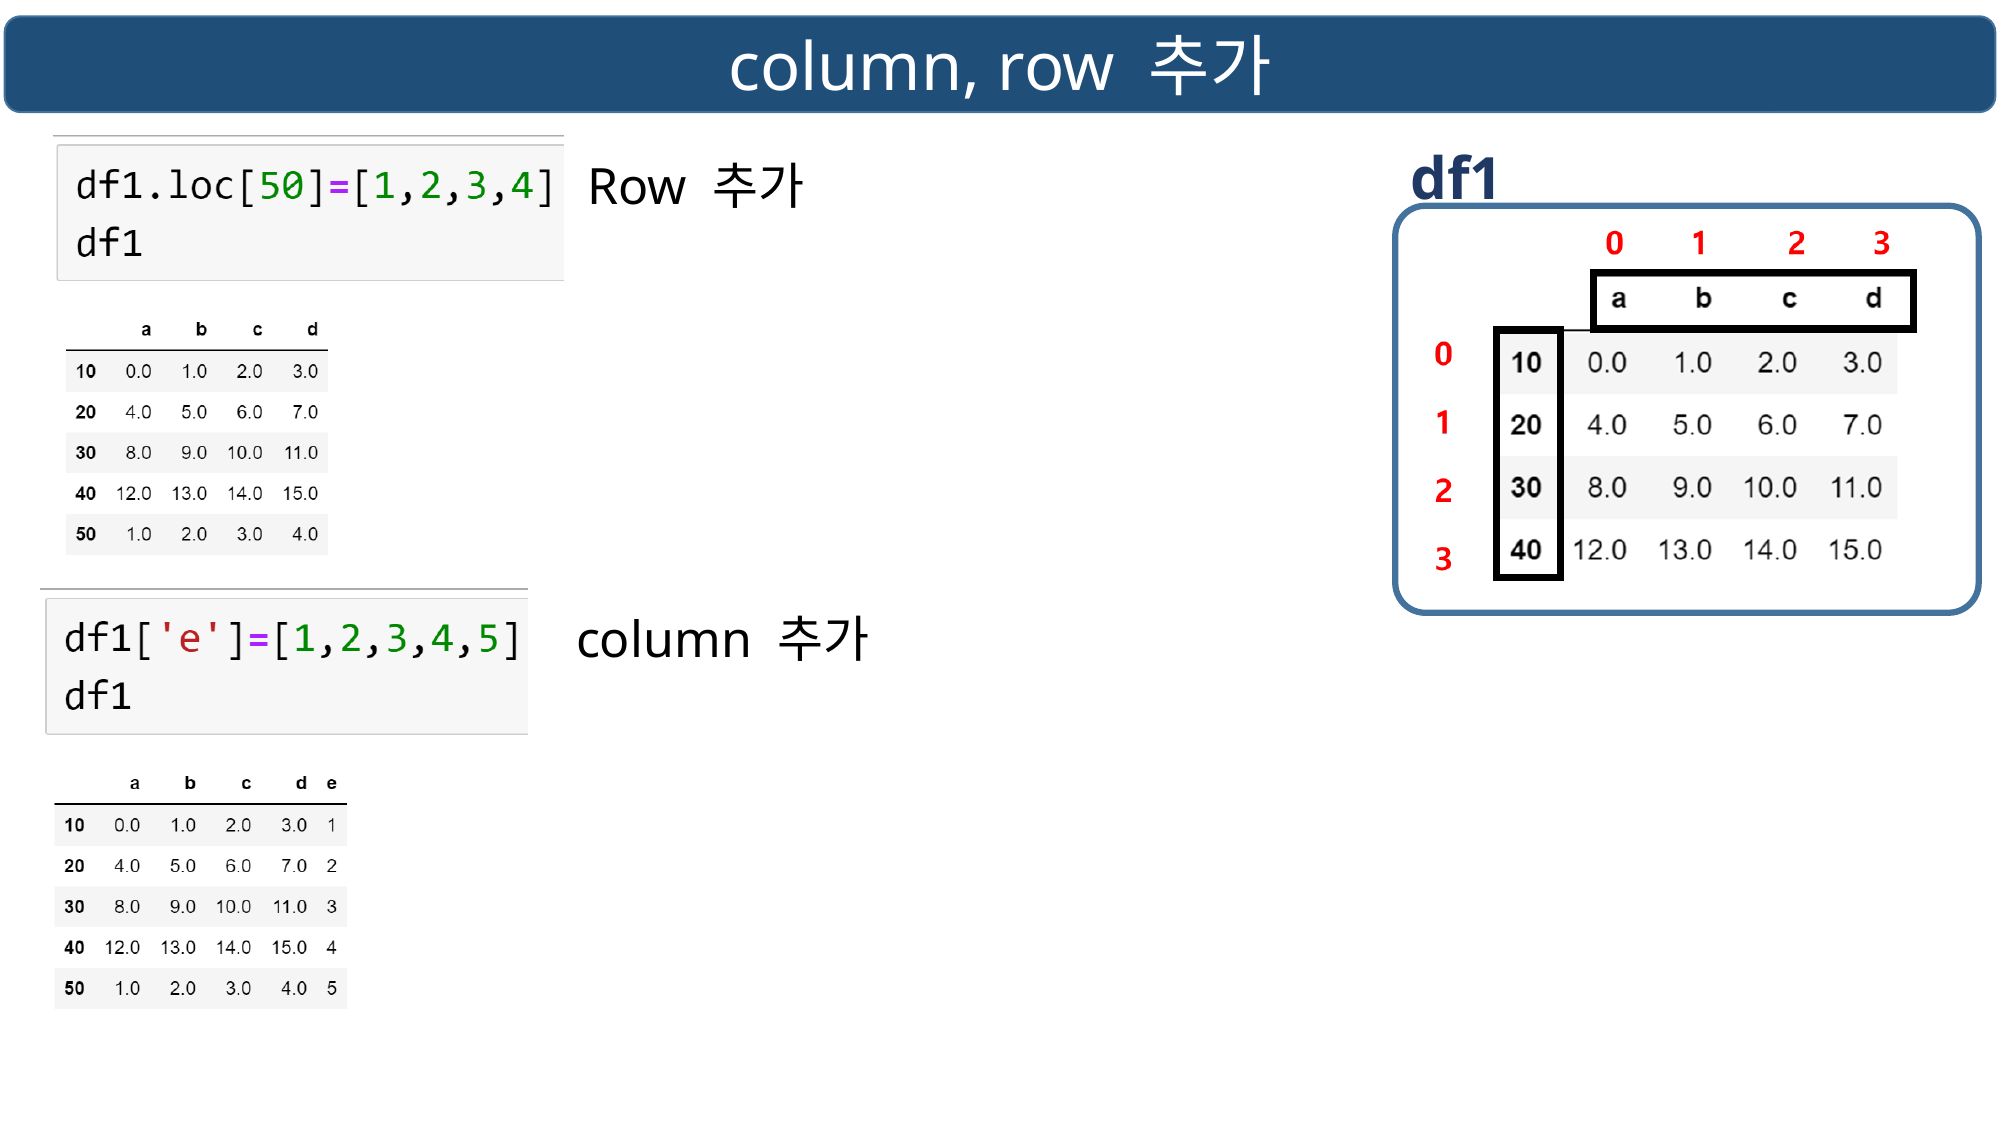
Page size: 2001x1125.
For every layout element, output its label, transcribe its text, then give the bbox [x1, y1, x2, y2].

text_box column, row 추가 [3, 15, 1997, 114]
picture [40, 588, 528, 1021]
picture [53, 133, 564, 566]
text_box column 추가 [561, 600, 884, 676]
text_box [1395, 133, 1979, 613]
text_box Row 추가 [573, 146, 819, 222]
